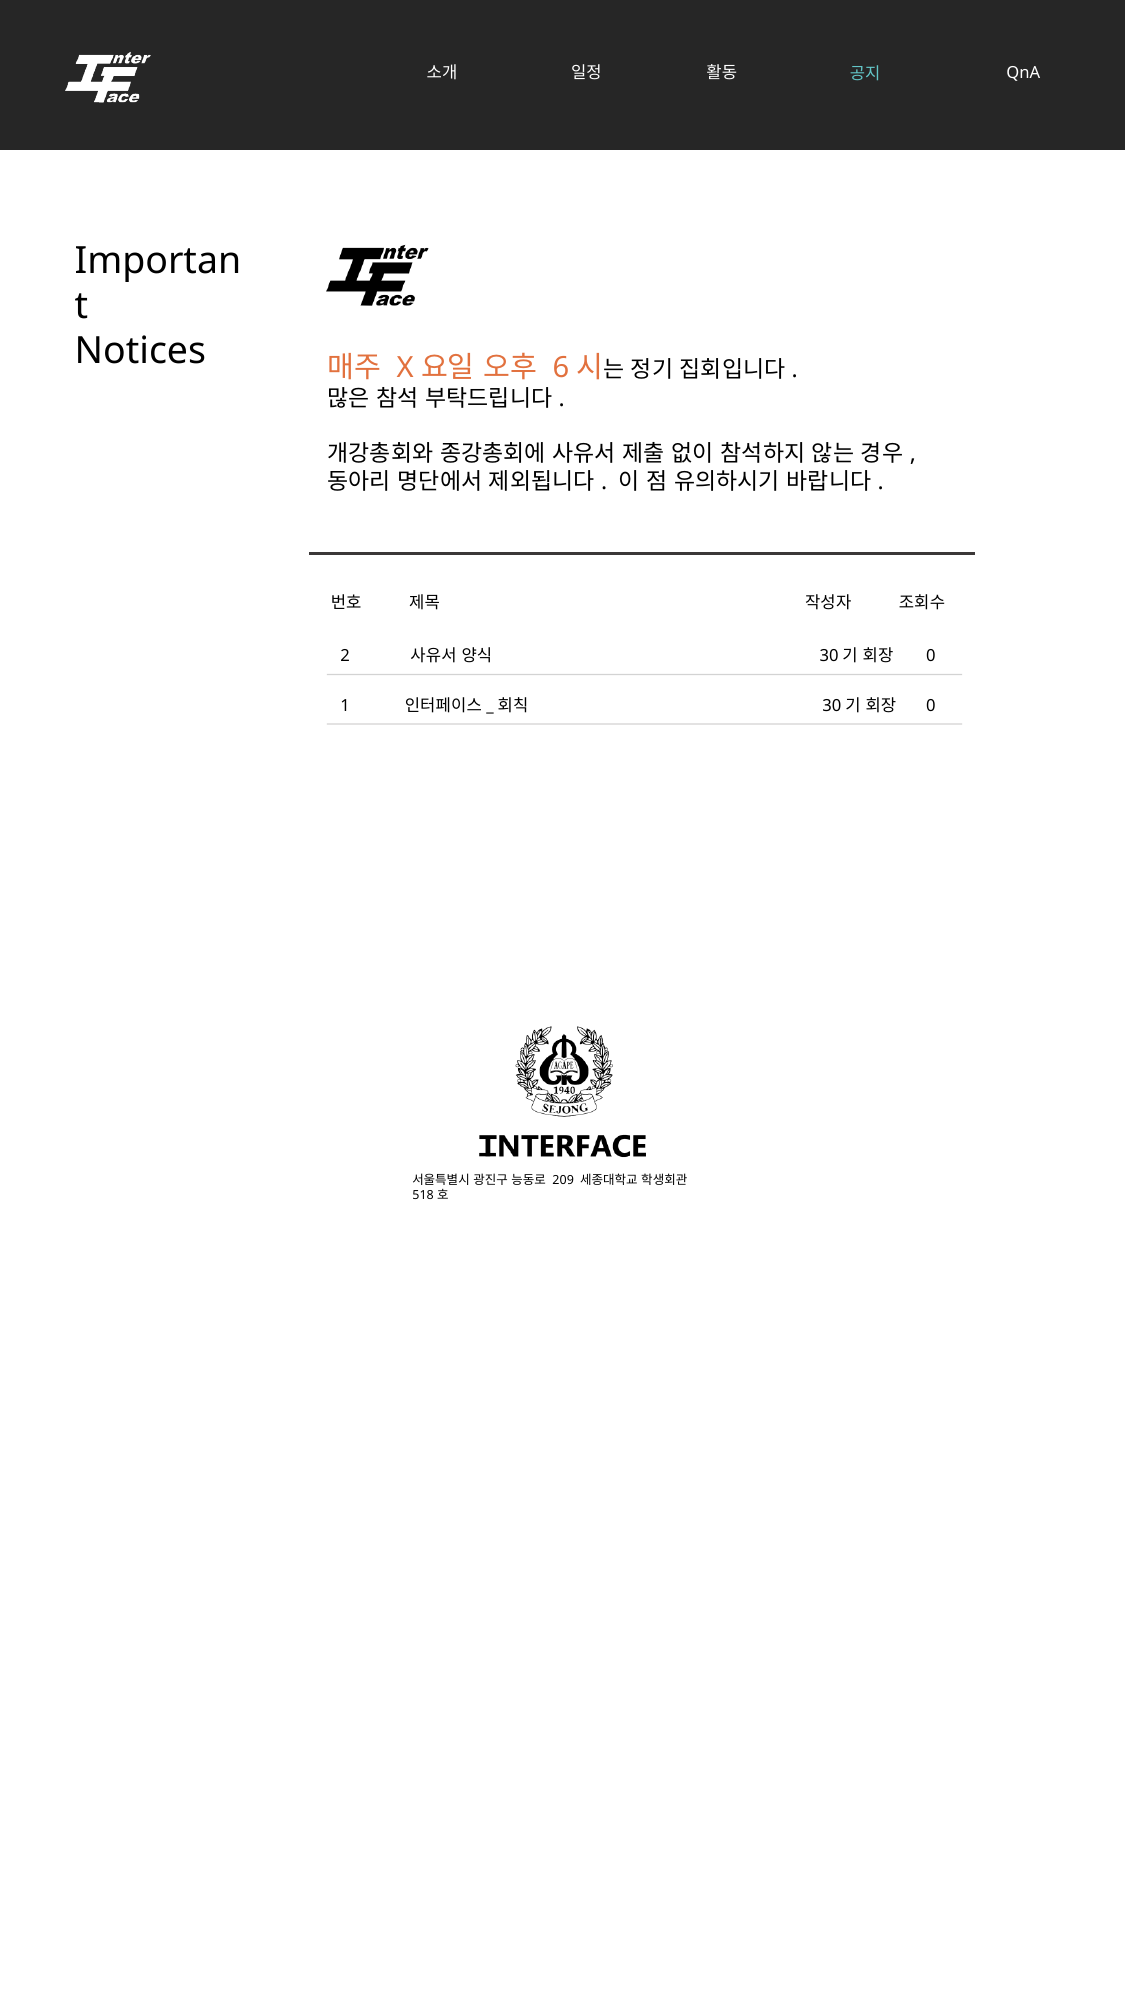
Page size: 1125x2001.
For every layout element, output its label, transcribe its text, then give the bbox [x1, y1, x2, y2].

text_box 사유서 양식 30기 회장 1 인터페이스_회칙 30기 회장 [325, 607, 911, 723]
picture [65, 43, 157, 116]
text_box 서울특별시 광진구 능동로 209 세종대학교 학생회관 518호 [397, 1164, 729, 1209]
text_box 0 0 [911, 607, 999, 723]
text_box 매주 X요일 오후 6시는 정기 집회입니다. 많은 참석 부탁드립니다. 개강총회와 종강총회에 사유서 제출 없이 참석하지 않는 경우, 동아리 명단에서 제외됩니다. 이 점 유의하시기 바랍니다. [312, 341, 999, 501]
picture [507, 1014, 621, 1128]
text_box 공지 [834, 55, 916, 91]
text_box 소개 [411, 54, 493, 90]
picture [326, 234, 436, 322]
text_box QnA [991, 54, 1073, 90]
text_box Important Notices [59, 228, 264, 379]
picture [460, 1131, 665, 1161]
text_box 일정 [556, 54, 617, 90]
text_box [0, 0, 1125, 151]
text_box 번호 제목 작성자 조회수 [316, 584, 975, 619]
text_box 활동 [691, 54, 753, 90]
